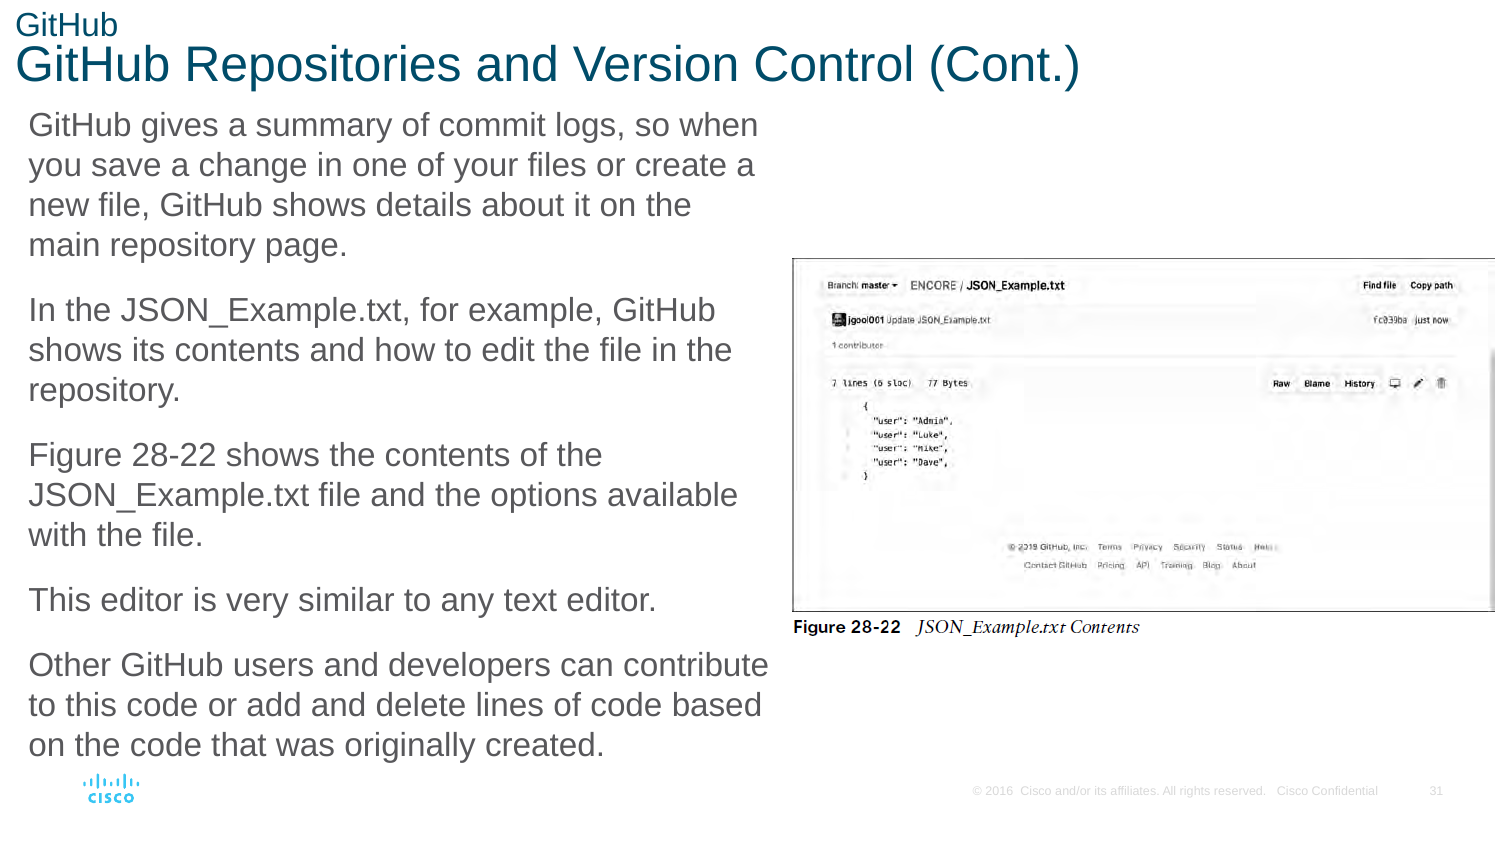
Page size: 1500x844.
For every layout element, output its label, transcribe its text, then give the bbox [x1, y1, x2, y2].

list GitHub gives a summary of commit logs, so when you save a change in one of your files or create a new file, GitHub shows details about it on the main repository page. In the JSON_Example.txt, for example, GitHub shows its contents and how to edit the file in the repository. Figure 28-22 shows the contents of the JSON_Example.txt file and the options available with the file. This editor is very similar to any text editor. Other GitHub users and developers can contribute to this code or add and delete lines of code based on the code that was originally created. [13, 96, 787, 761]
picture [786, 251, 1500, 642]
title GitHub GitHub Repositories and Version Control (Cont.) [0, 0, 1369, 103]
